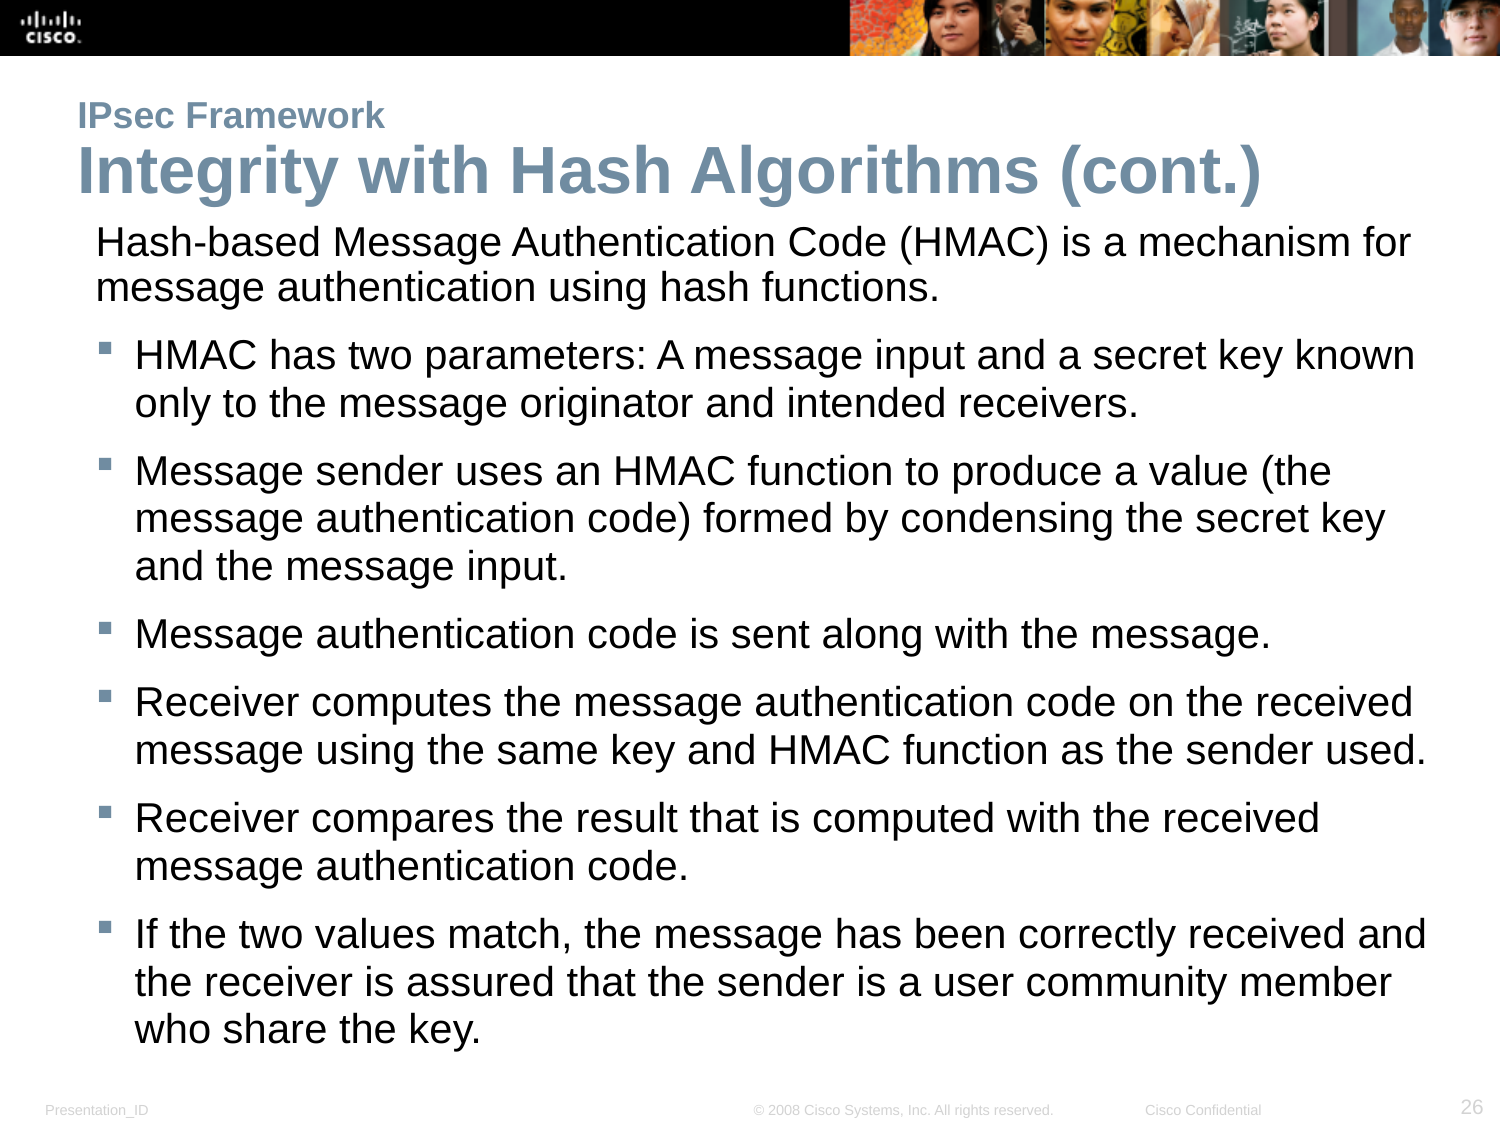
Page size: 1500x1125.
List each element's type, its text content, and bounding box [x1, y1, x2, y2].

picture [0, 0, 1500, 56]
text_box Hash-based Message Authentication Code (HMAC) is a mechanism for message authentication using hash functions. HMAC has two parameters: A message input and a secret key known only to the message originator and intended receivers. Message sender uses an HMAC function to produce a value (the message authentication code) formed by condensing the secret key and the message input. Message authentication code is sent along with the message. Receiver computes the message authentication code on the received message using the same key and HMAC function as the sender used. Receiver compares the result that is computed with the received message authentication code. If the two values match, the message has been correctly received and the receiver is assured that the sender is a user community member who share the key. [80, 213, 1458, 1101]
title IPsec Framework Integrity with Hash Algorithms (cont.) [63, 77, 1401, 216]
